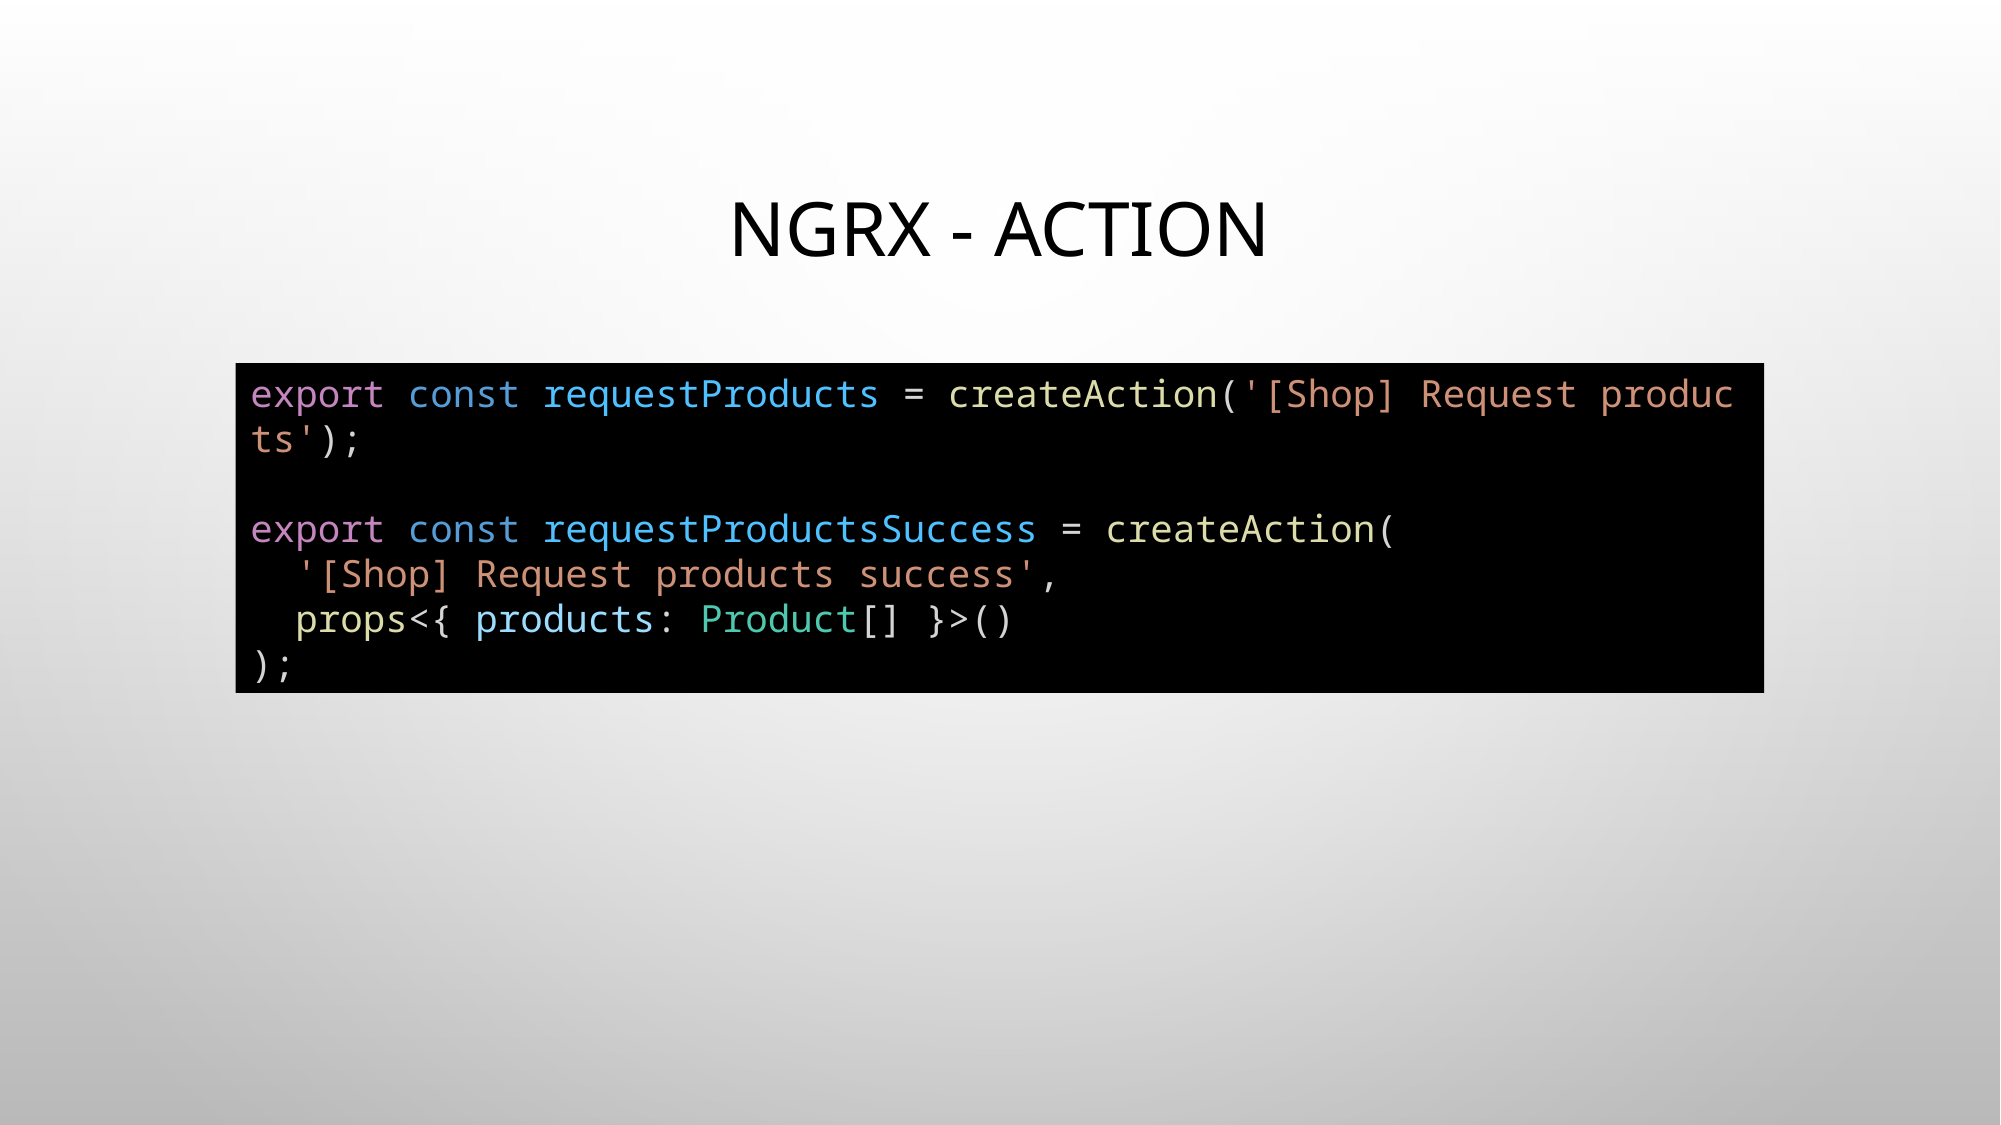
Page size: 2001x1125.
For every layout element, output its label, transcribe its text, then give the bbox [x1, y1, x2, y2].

text_box export const requestProducts = createAction('[Shop] Request products'); export const requestProductsSuccess = createAction( '[Shop] Request products success', props<{ products: Product[] }>() ); [235, 363, 1765, 693]
title NGRX - Action [149, 101, 1851, 364]
picture [0, 0, 2000, 1125]
